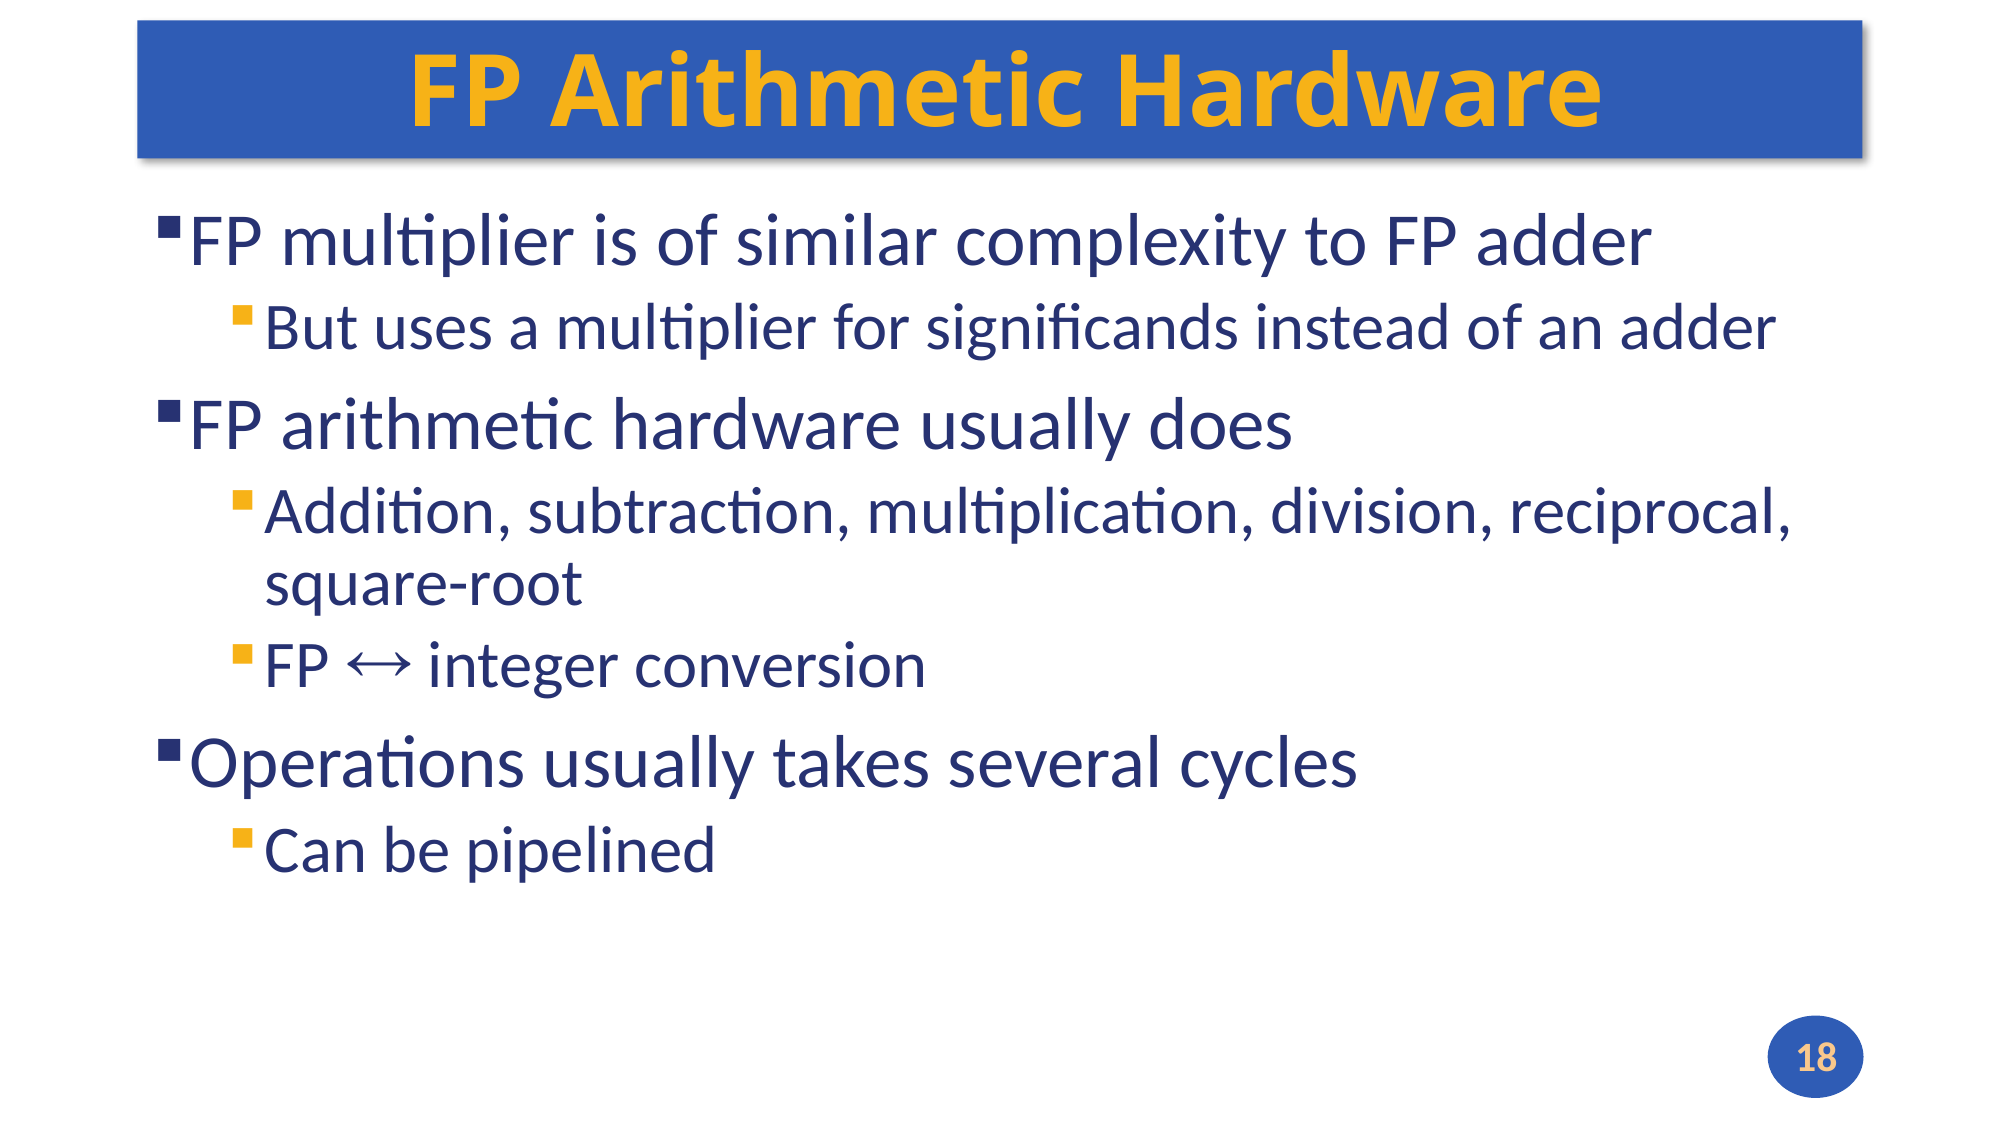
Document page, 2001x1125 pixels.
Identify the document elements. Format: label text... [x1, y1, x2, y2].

slide_number 18 [1767, 1015, 1866, 1095]
title FP Arithmetic Hardware [137, 17, 1863, 156]
list FP multiplier is of similar complexity to FP adder But uses a multiplier for significands instead of an adder FP arithmetic hardware usually does Addition, subtraction, multiplication, division, reciprocal, square-root FP  integer conversion Operations usually takes several cycles Can be pipelined [137, 193, 1863, 1014]
